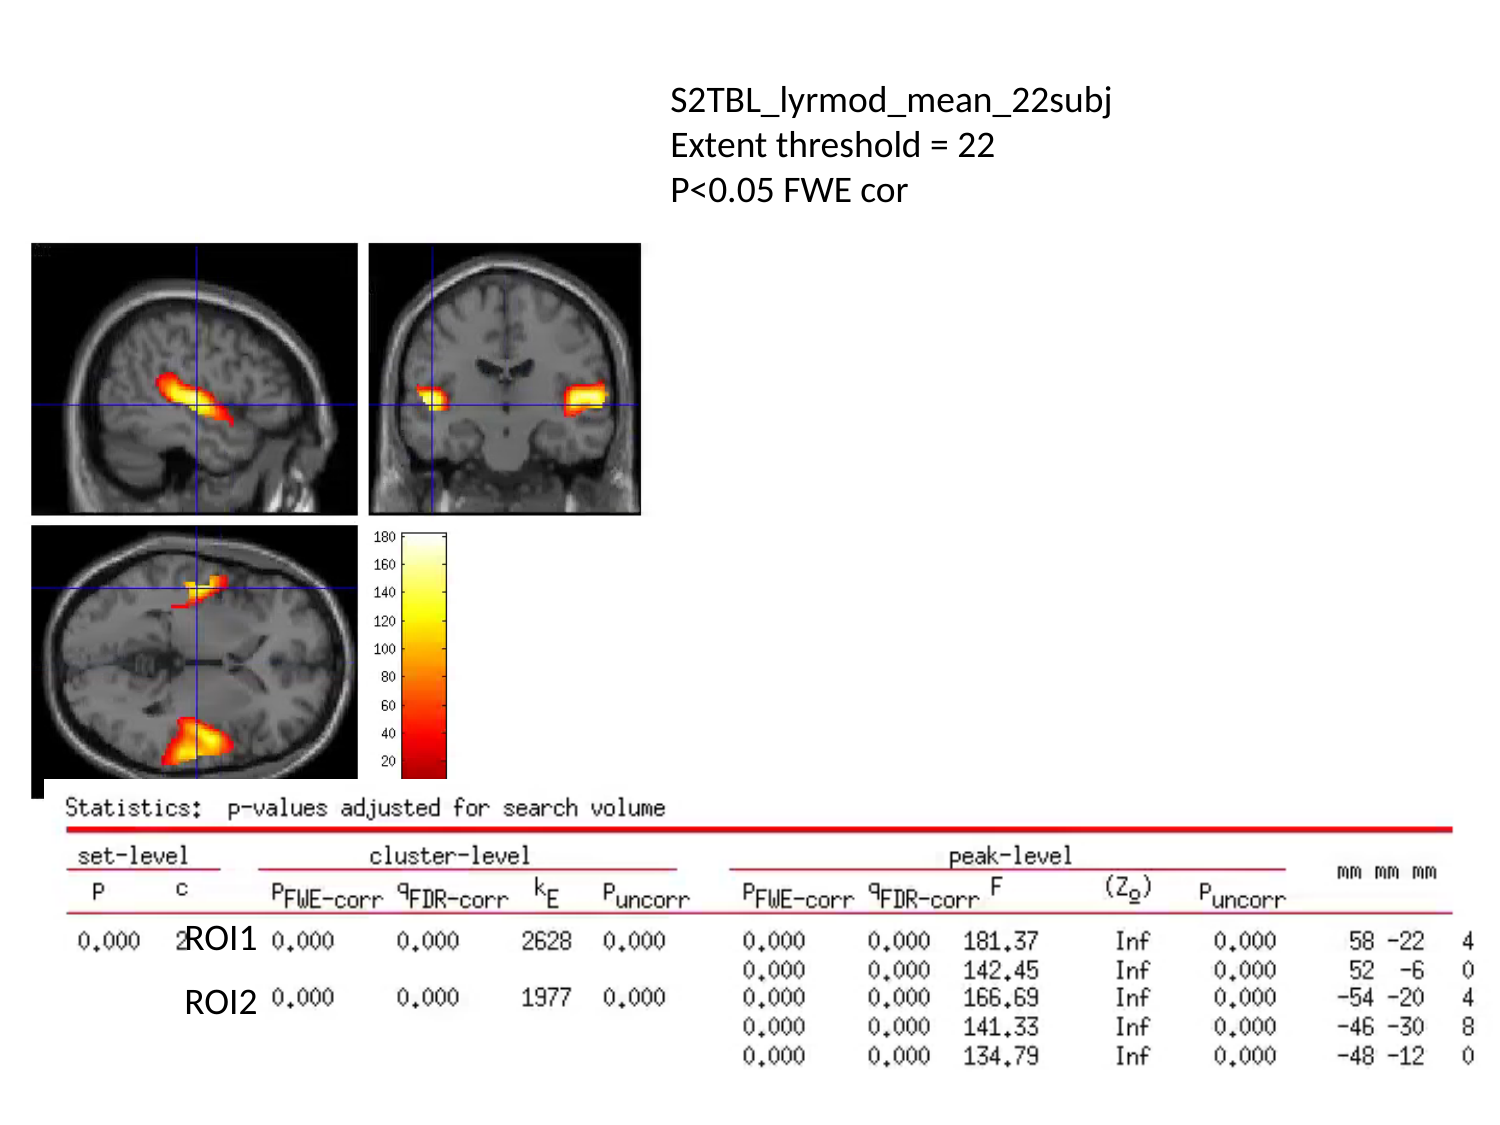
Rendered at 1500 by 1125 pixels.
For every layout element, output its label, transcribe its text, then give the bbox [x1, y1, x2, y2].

picture [0, 219, 1500, 1103]
text_box S2TBL_lyrmod_mean_22subj Extent threshold = 22 P<0.05 FWE cor [655, 67, 1129, 218]
